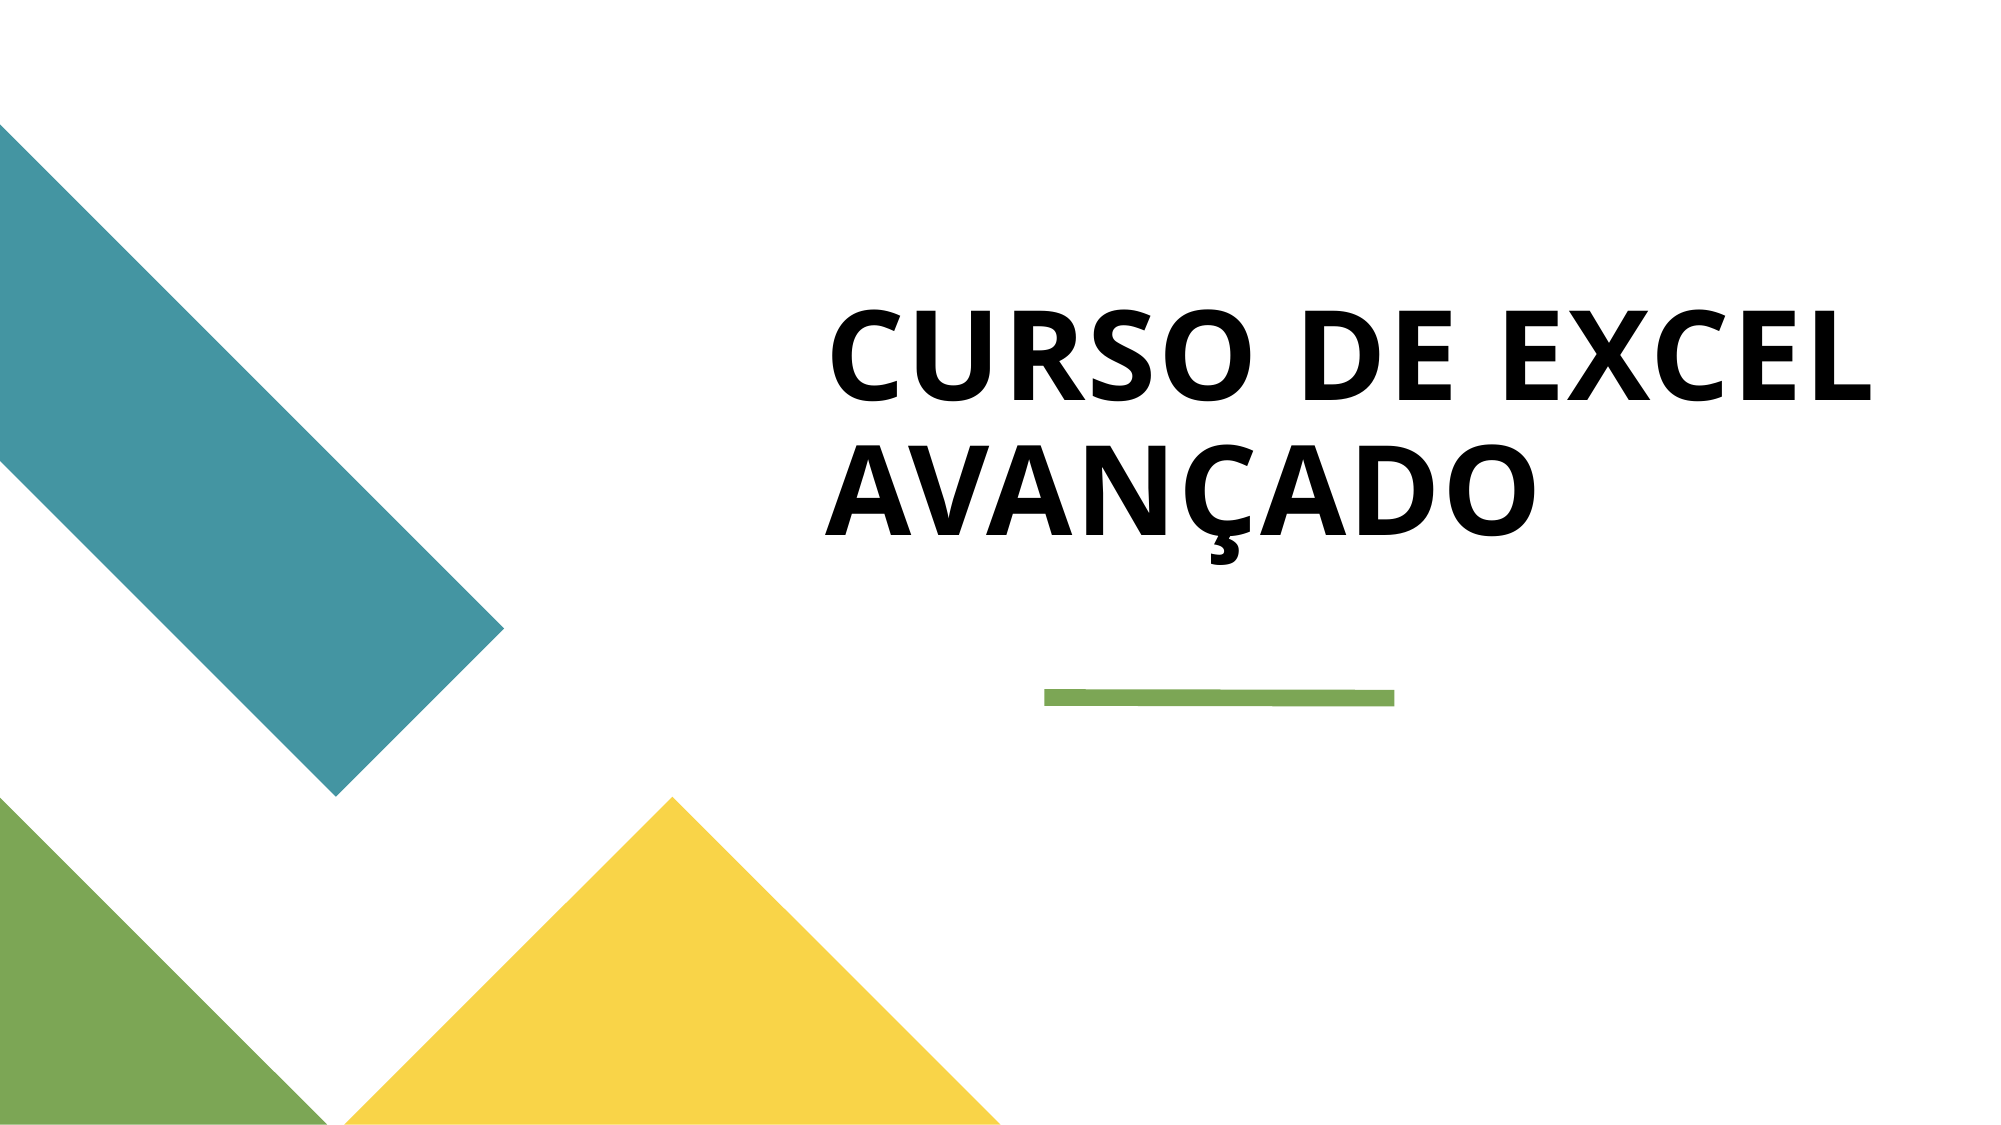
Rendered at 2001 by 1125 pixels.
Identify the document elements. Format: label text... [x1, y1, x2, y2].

title CURSO DE EXCEL AVANÇADO [825, 314, 1946, 563]
